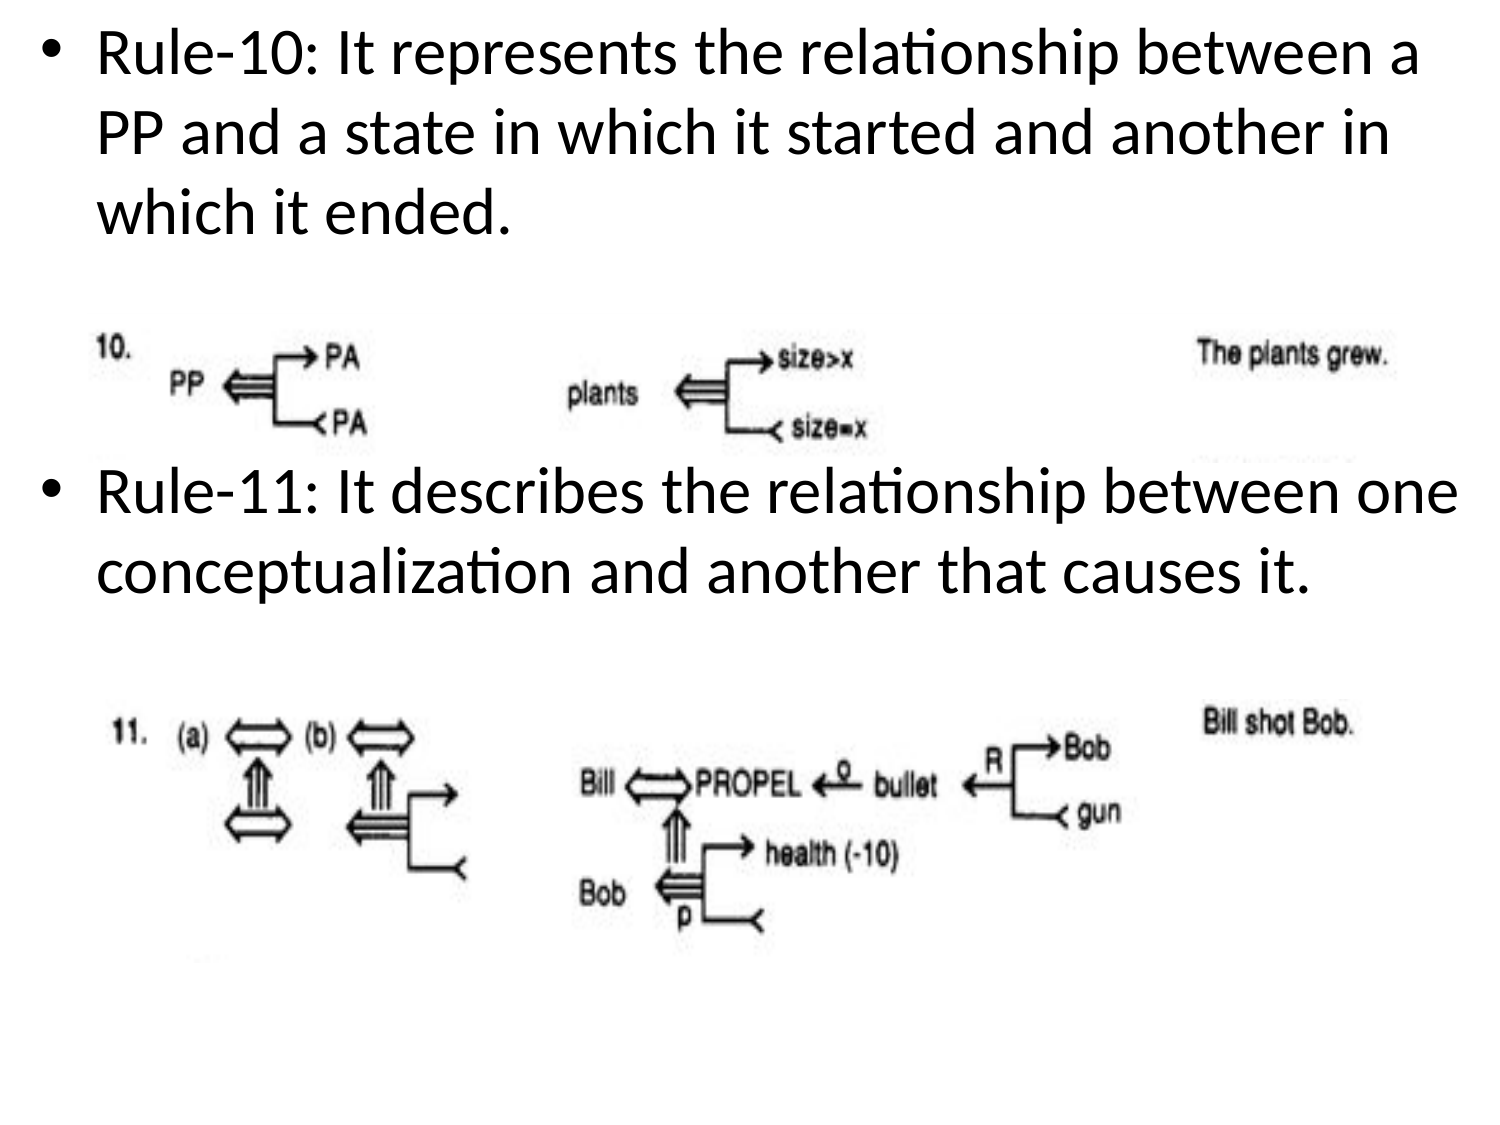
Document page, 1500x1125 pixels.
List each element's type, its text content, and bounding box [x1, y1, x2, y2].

picture [99, 699, 1388, 963]
list Rule-10: It represents the relationship between a PP and a state in which it started and another in which it ended. Rule-11: It describes the relationship between one conceptualization and another that causes it. [24, 0, 1475, 1100]
picture [87, 312, 1401, 463]
